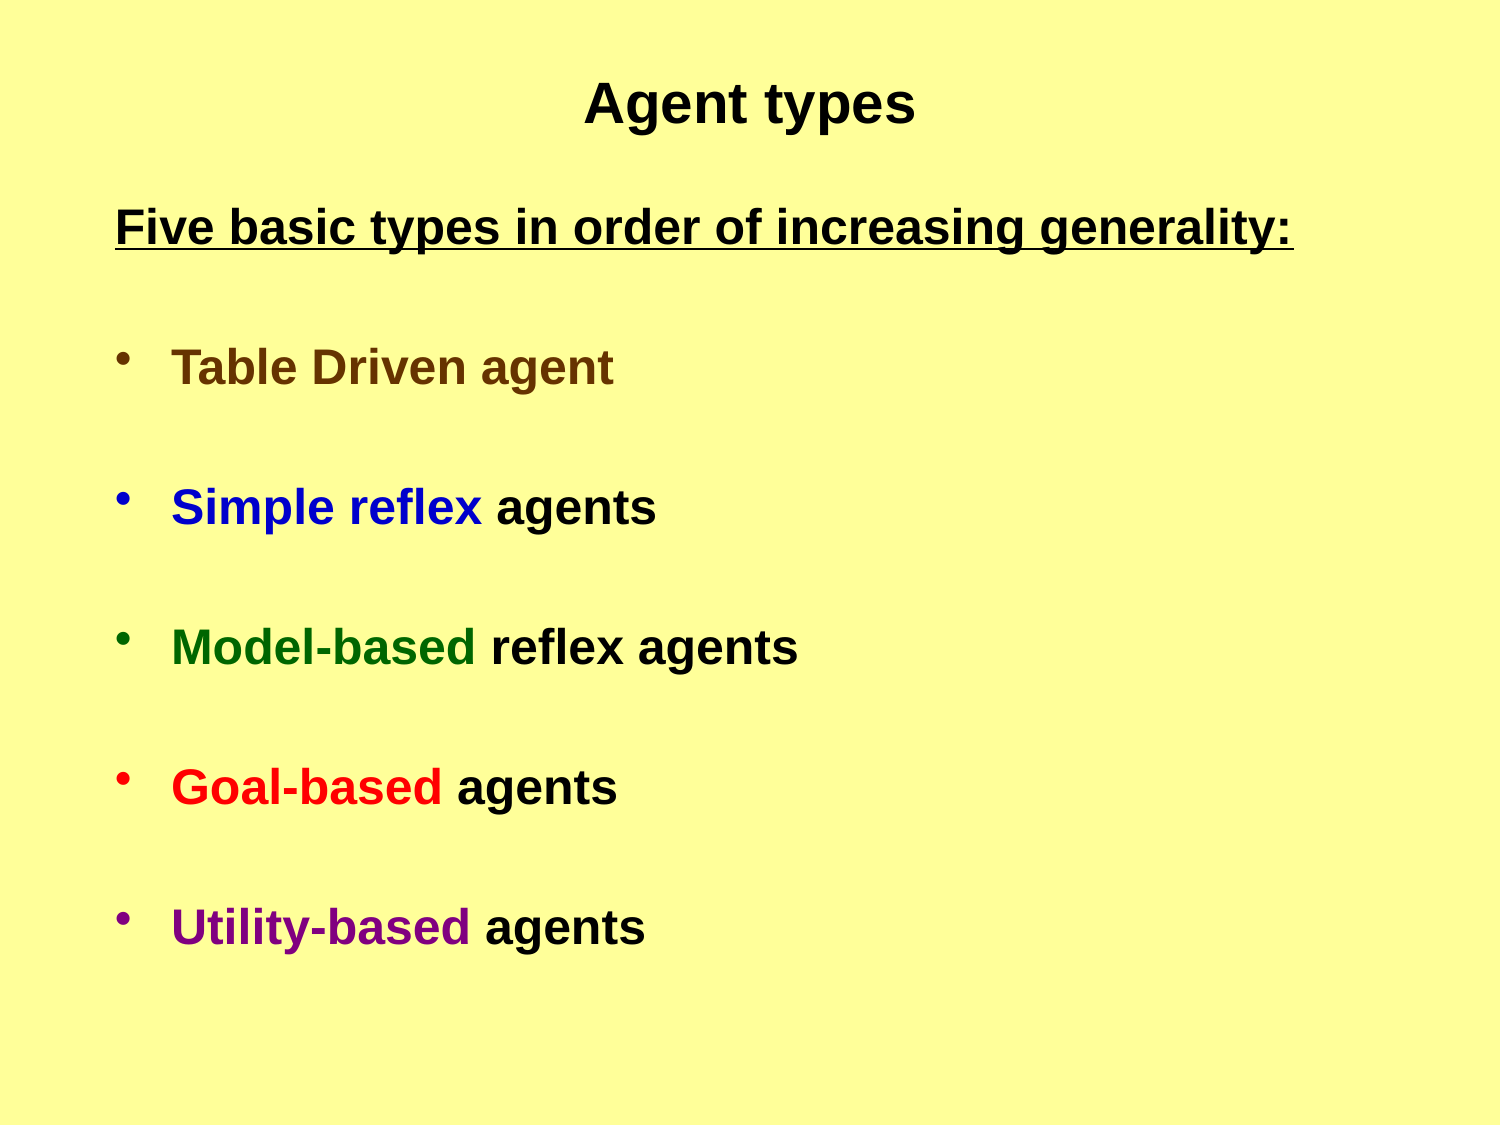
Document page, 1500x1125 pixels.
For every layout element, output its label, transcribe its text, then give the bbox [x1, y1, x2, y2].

title Agent types [112, 50, 1388, 150]
list Five basic types in order of increasing generality: Table Driven agent Simple reflex agents Model-based reflex agents Goal-based agents Utility-based agents [99, 187, 1388, 1013]
